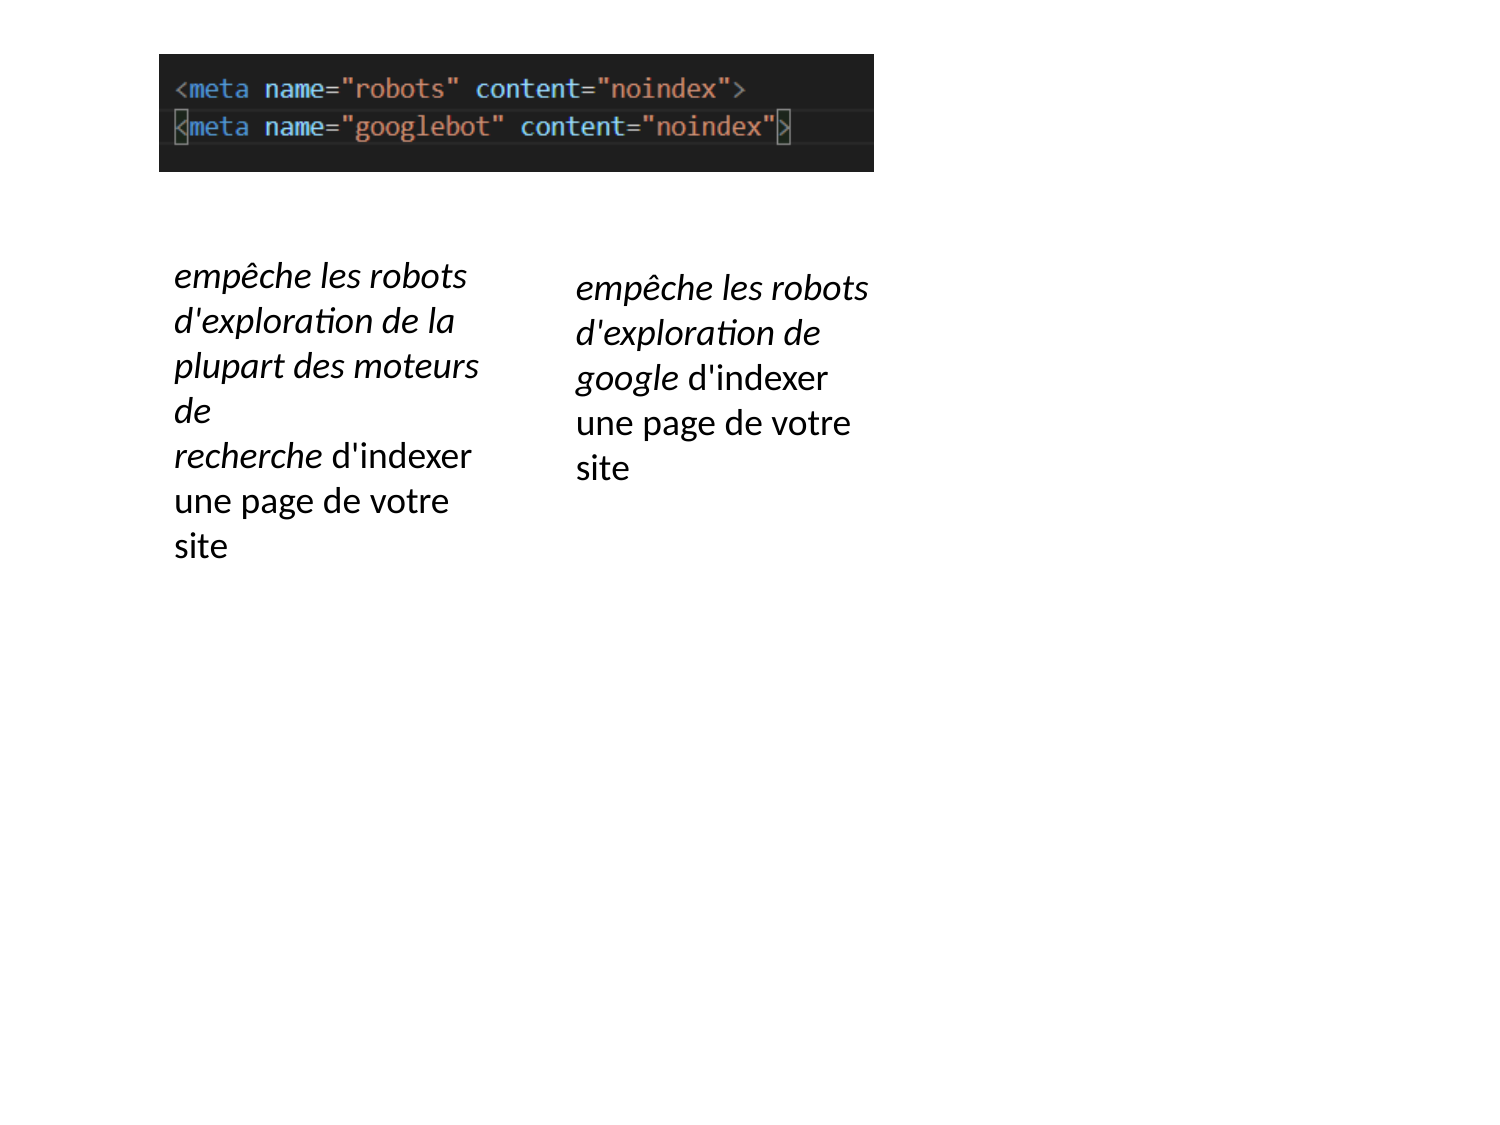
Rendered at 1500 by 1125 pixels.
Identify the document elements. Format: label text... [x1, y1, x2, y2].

picture [159, 54, 874, 172]
text_box empêche les robots d'exploration de la plupart des moteurs de recherche d'indexer une page de votre site [159, 243, 502, 574]
text_box empêche les robots d'exploration de google d'indexer une page de votre site [561, 255, 904, 496]
